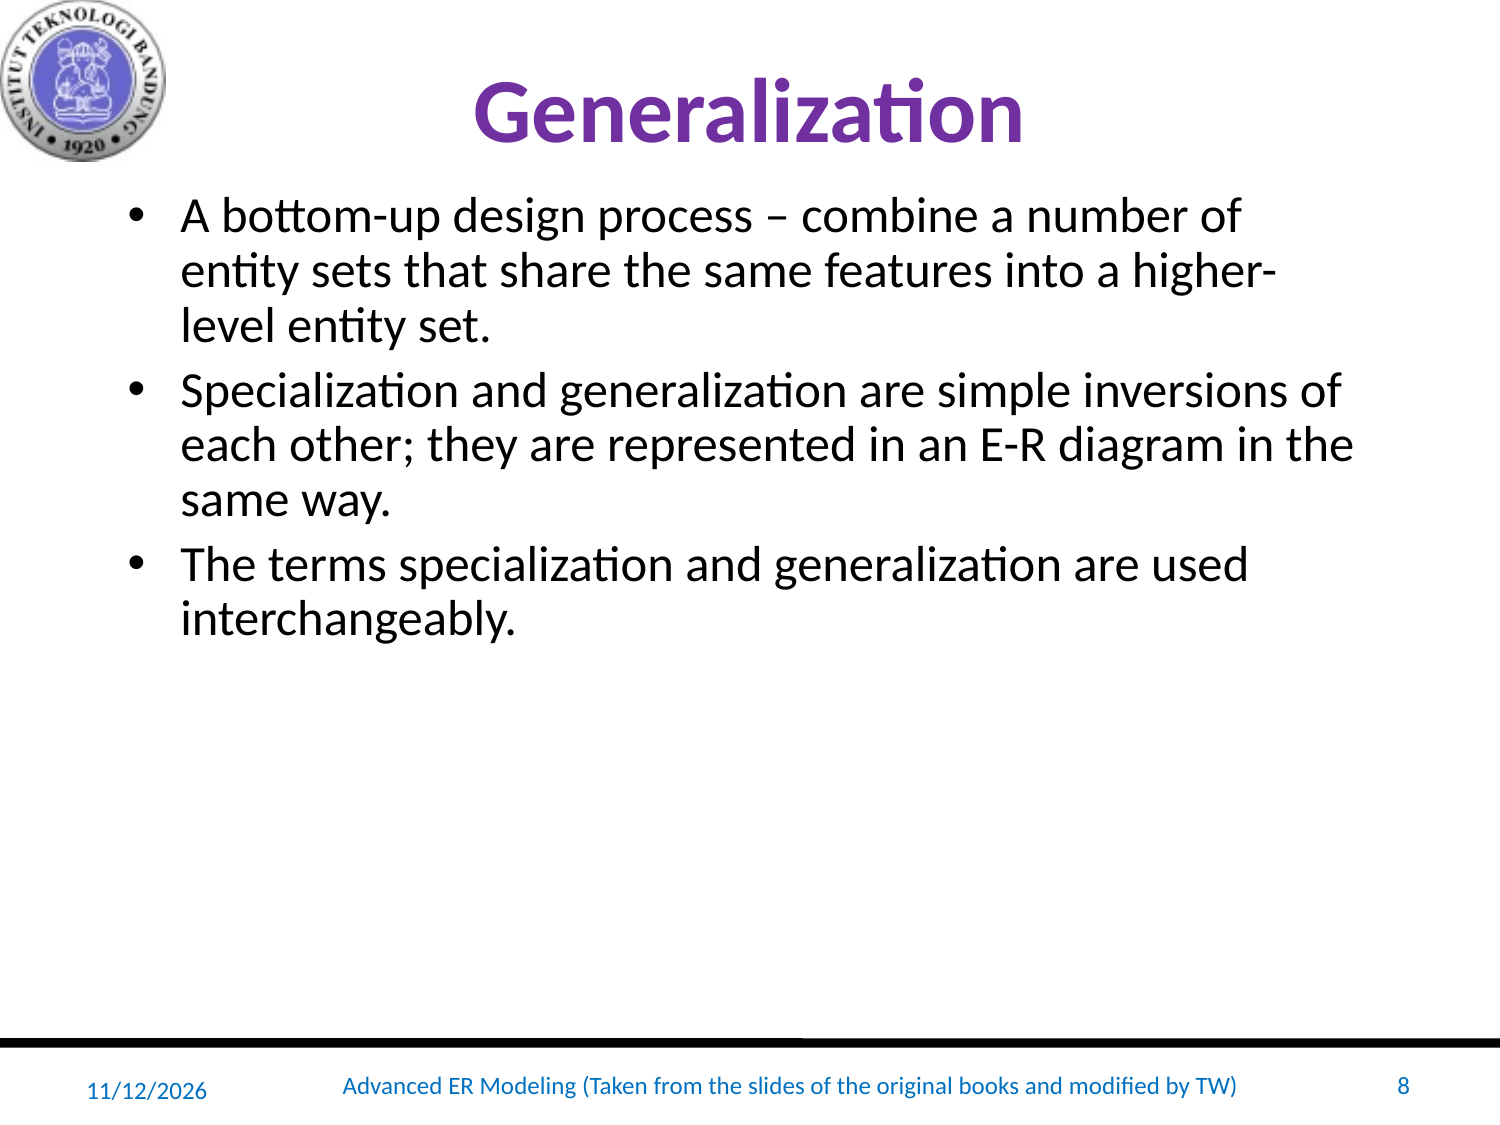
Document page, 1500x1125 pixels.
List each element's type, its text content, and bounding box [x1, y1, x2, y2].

picture [0, 0, 166, 162]
footer Advanced ER Modeling (Taken from the slides of the original books and modified by TW) [246, 1054, 1336, 1115]
list A bottom-up design process – combine a number of entity sets that share the same features into a higher-level entity set. Specialization and generalization are simple inversions of each other; they are represented in an E-R diagram in the same way. The terms specialization and generalization are used interchangeably. [112, 181, 1388, 657]
title Generalization [75, 11, 1425, 200]
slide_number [58, 1054, 223, 1125]
slide_number 8 [1359, 1054, 1425, 1115]
